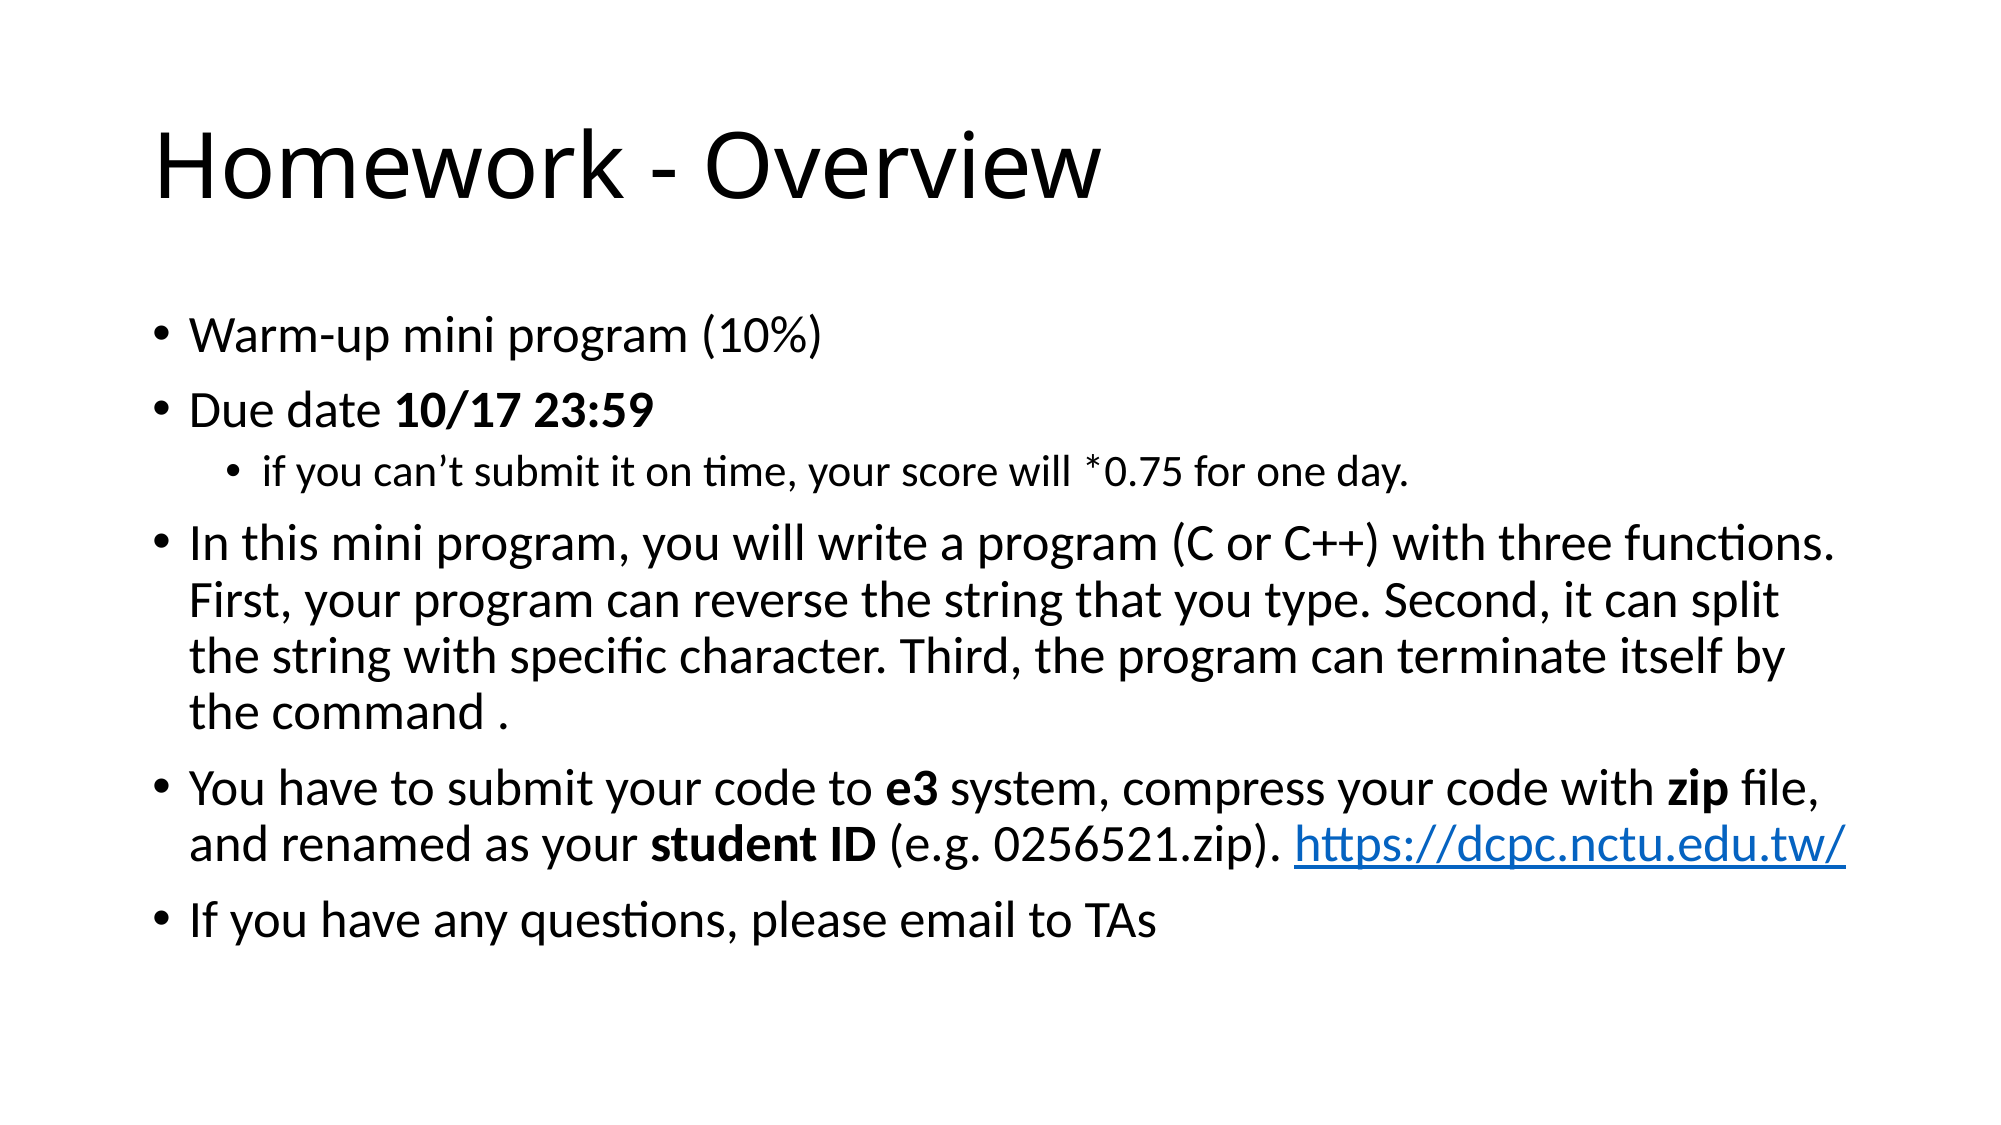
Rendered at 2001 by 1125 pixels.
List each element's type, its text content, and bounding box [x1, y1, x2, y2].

list Warm-up mini program (10%) Due date 10/17 23:59 if you can’t submit it on time, your score will *0.75 for one day. In this mini program, you will write a program (C or C++) with three functions. First, your program can reverse the string that you type. Second, it can split the string with specific character. Third, the program can terminate itself by the command . You have to submit your code to e3 system, compress your code with zip file, and renamed as your student ID (e.g. 0256521.zip). https://dcpc.nctu.edu.tw/ If you have any questions, please email to TAs [137, 299, 1863, 1014]
title Homework - Overview [137, 59, 1863, 278]
